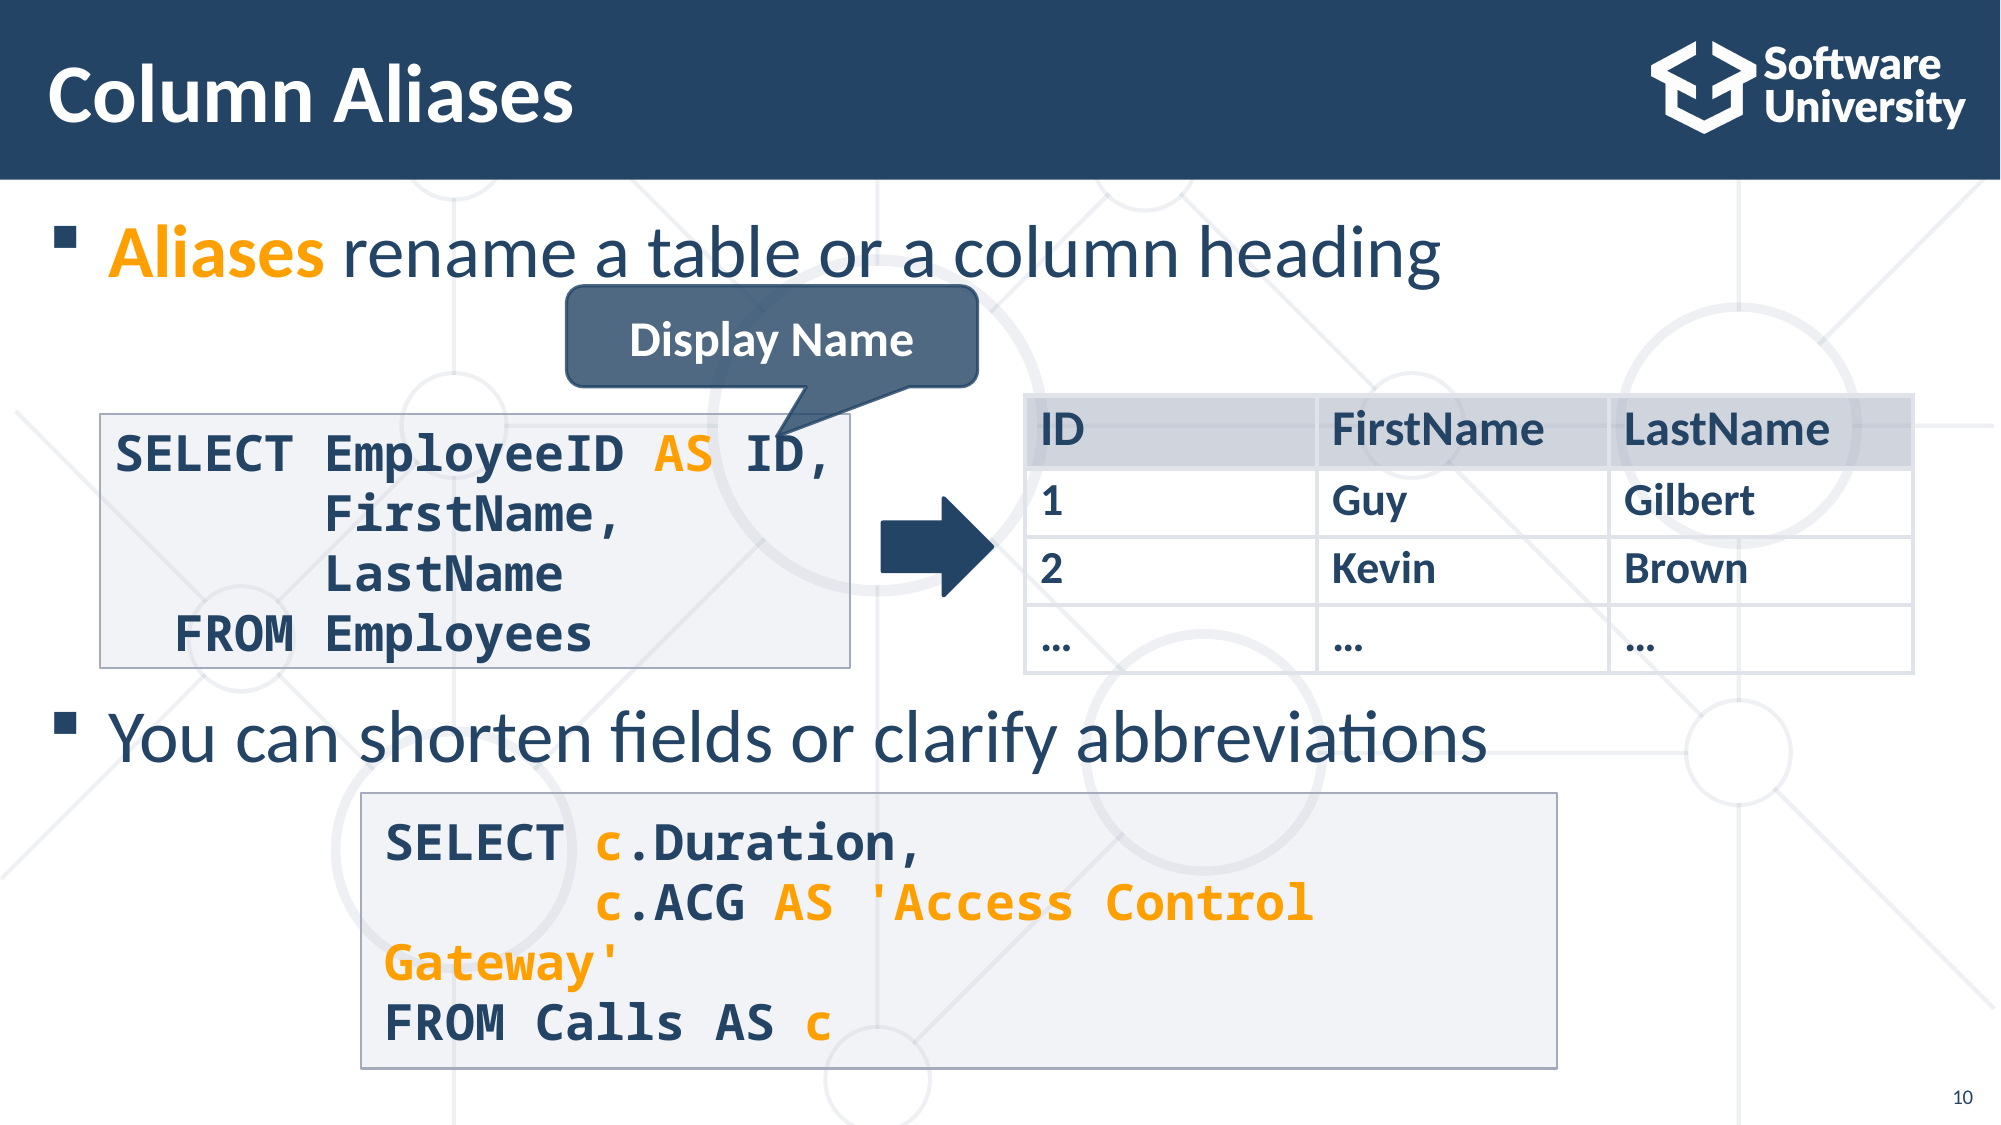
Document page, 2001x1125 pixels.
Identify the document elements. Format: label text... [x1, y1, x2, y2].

text_box [880, 496, 995, 598]
picture [1651, 41, 1966, 134]
table_cell 2 [1027, 539, 1315, 603]
list Aliases rename a table or a column heading You can shorten fields or clarify abbreviations [31, 196, 1970, 1104]
table_header LastName [1611, 398, 1911, 466]
table_cell … [1611, 607, 1911, 671]
title Column Aliases [31, 16, 1625, 162]
table_header ID [1027, 398, 1315, 466]
text_box SELECT c.Duration, c.ACG AS 'Access Control Gateway' FROM Calls AS c [361, 793, 1557, 1069]
table_cell … [1319, 607, 1607, 671]
table_cell … [1027, 607, 1315, 671]
table_header FirstName [1319, 398, 1607, 466]
text_box Display Name [564, 283, 980, 439]
slide_number 10 [1927, 1067, 1989, 1117]
table_cell 1 [1027, 471, 1315, 535]
table_cell Brown [1611, 539, 1911, 603]
table_cell Kevin [1319, 539, 1607, 603]
table_cell Guy [1319, 471, 1607, 535]
text_box SELECT EmployeeID AS ID, FirstName, LastName FROM Employees [99, 413, 850, 669]
table_cell Gilbert [1611, 471, 1911, 535]
